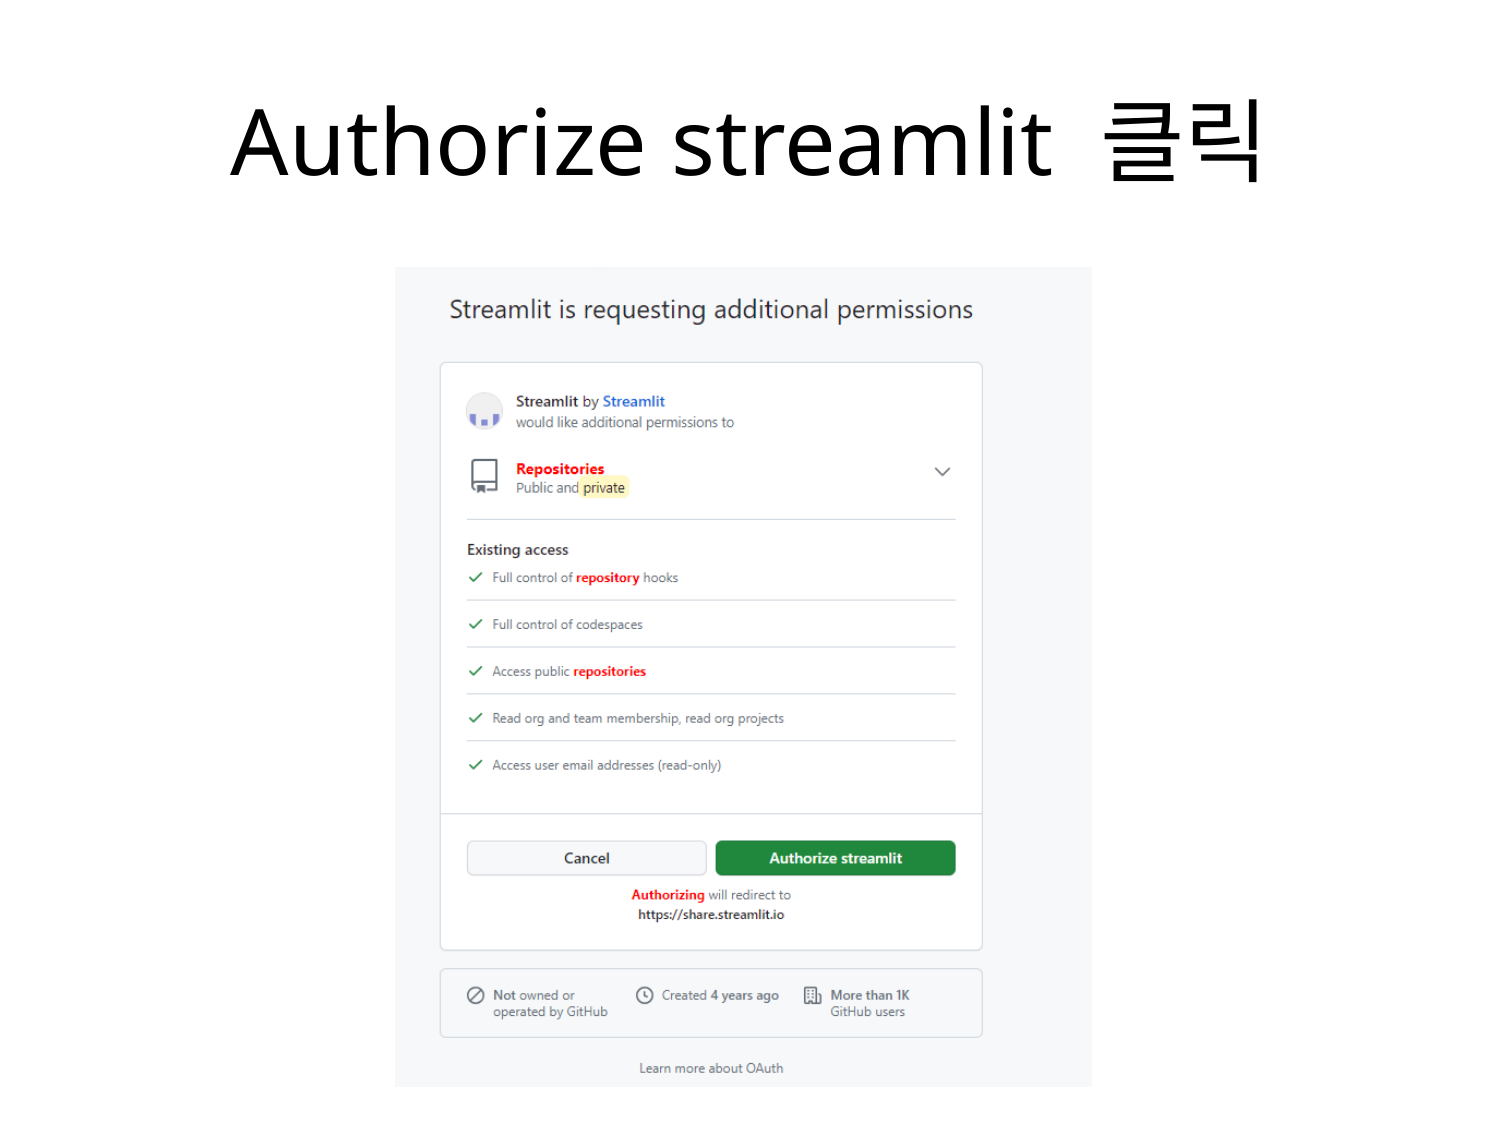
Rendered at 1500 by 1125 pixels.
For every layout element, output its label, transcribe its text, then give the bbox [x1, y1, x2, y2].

title Authorize streamlit 클릭 [75, 45, 1425, 233]
picture [395, 266, 1092, 1087]
